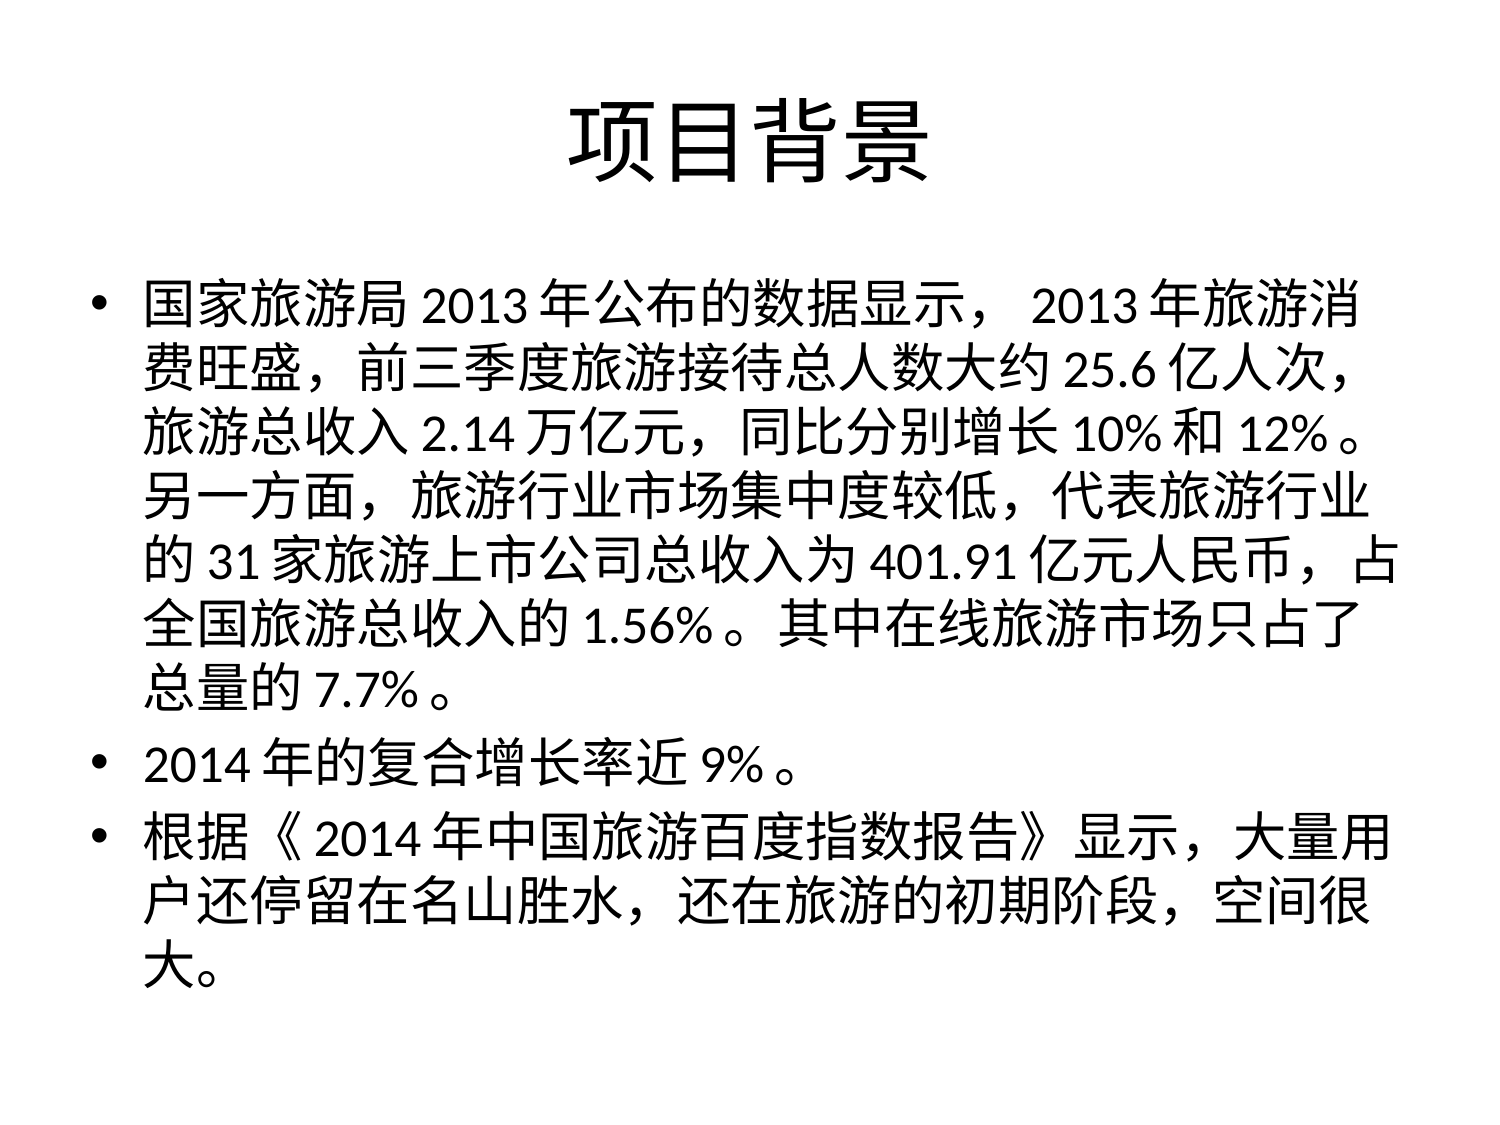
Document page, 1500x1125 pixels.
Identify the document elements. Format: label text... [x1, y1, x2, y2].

list 国家旅游局2013年公布的数据显示，2013年旅游消费旺盛，前三季度旅游接待总人数大约25.6亿人次，旅游总收入2.14万亿元，同比分别增长10%和12%。另一方面，旅游行业市场集中度较低，代表旅游行业的31家旅游上市公司总收入为401.91亿元人民币，占全国旅游总收入的1.56%。其中在线旅游市场只占了总量的7.7%。 2014年的复合增长率近9%。 根据《2014年中国旅游百度指数报告》显示，大量用户还停留在名山胜水，还在旅游的初期阶段，空间很大。 [75, 262, 1425, 1005]
title 项目背景 [75, 45, 1425, 233]
